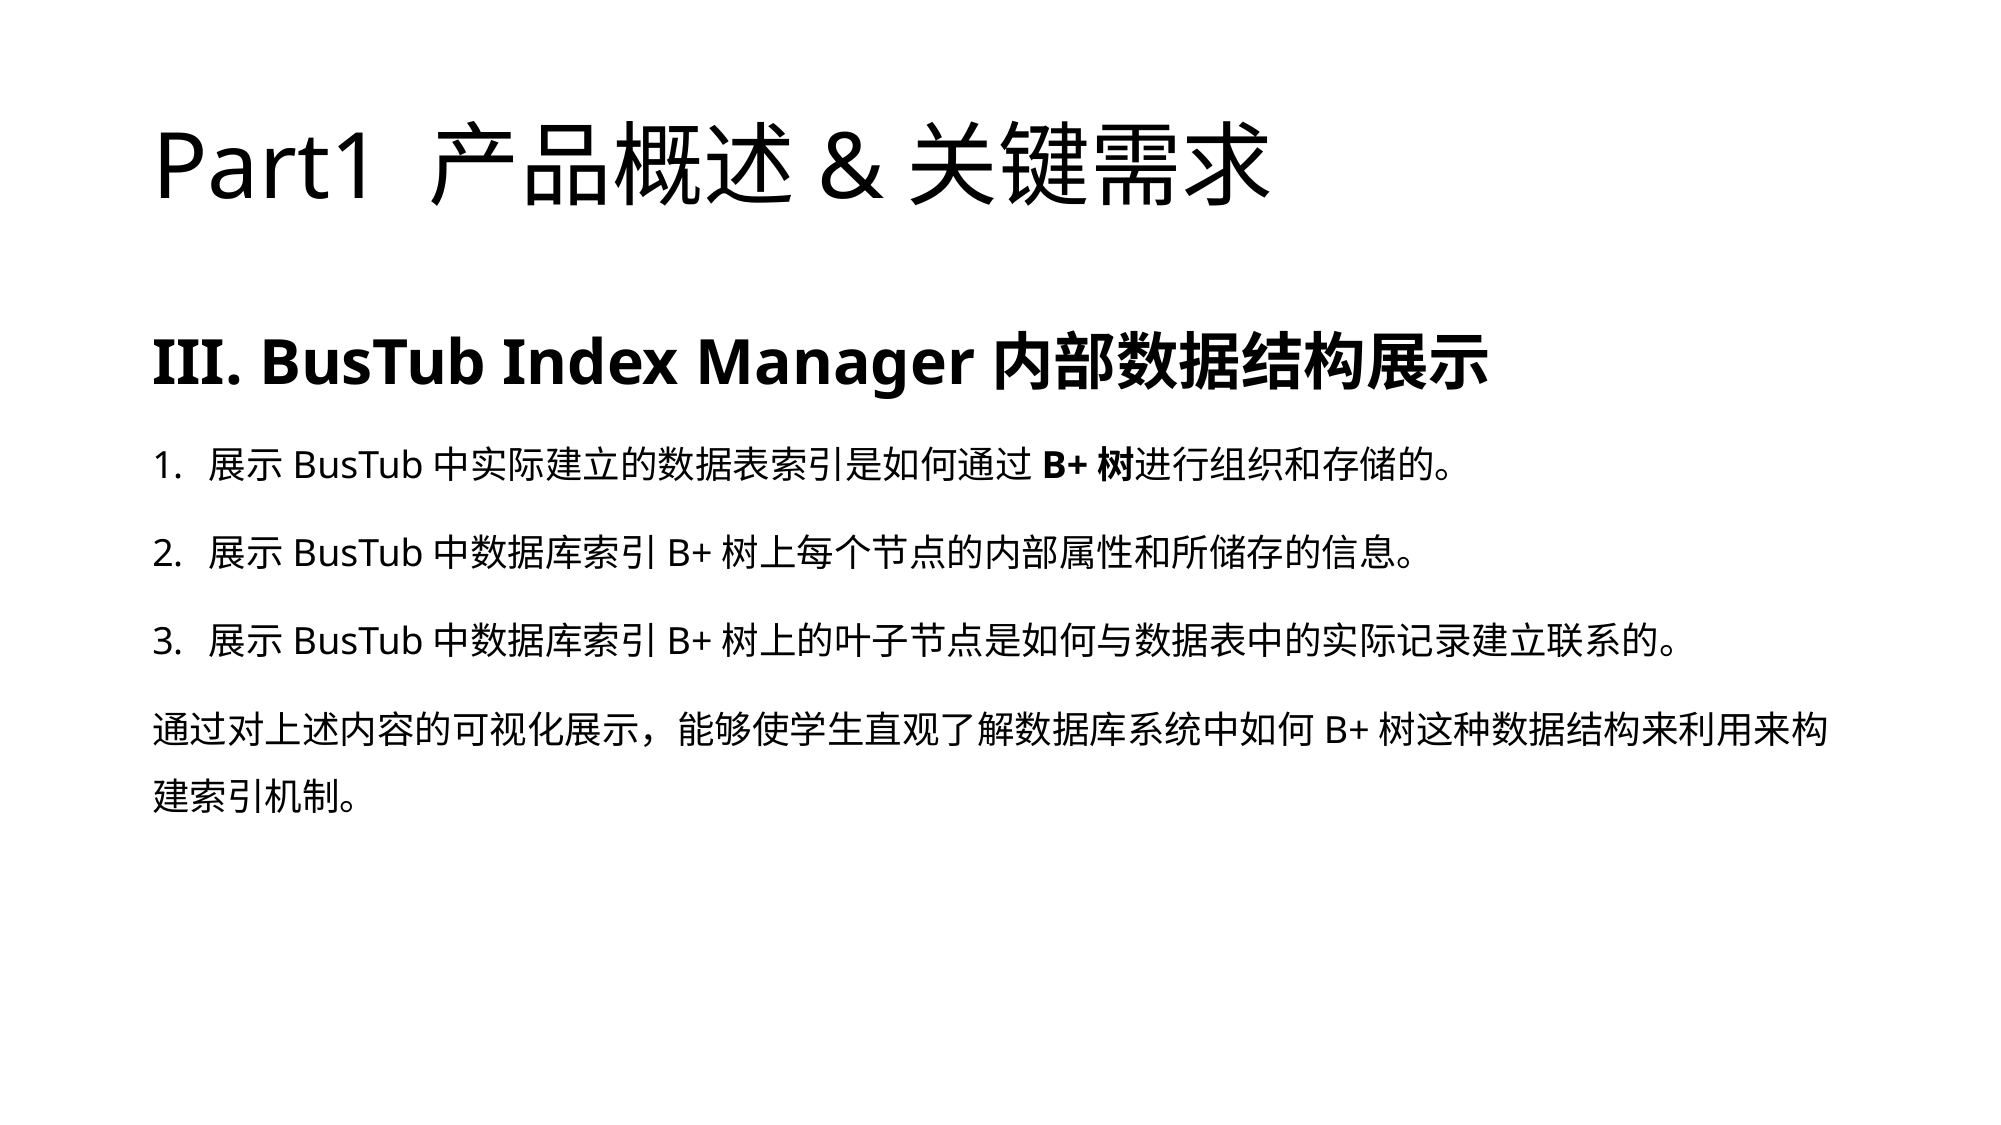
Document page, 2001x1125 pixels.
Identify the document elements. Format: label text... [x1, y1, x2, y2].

list III. BusTub Index Manager内部数据结构展示 展示BusTub中实际建立的数据表索引是如何通过B+树进行组织和存储的。 展示BusTub中数据库索引B+树上每个节点的内部属性和所储存的信息。 展示BusTub中数据库索引B+树上的叶子节点是如何与数据表中的实际记录建立联系的。 通过对上述内容的可视化展示，能够使学生直观了解数据库系统中如何B+树这种数据结构来利用来构建索引机制。 [137, 277, 1863, 1125]
title Part1 产品概述&关键需求 [137, 59, 1863, 277]
